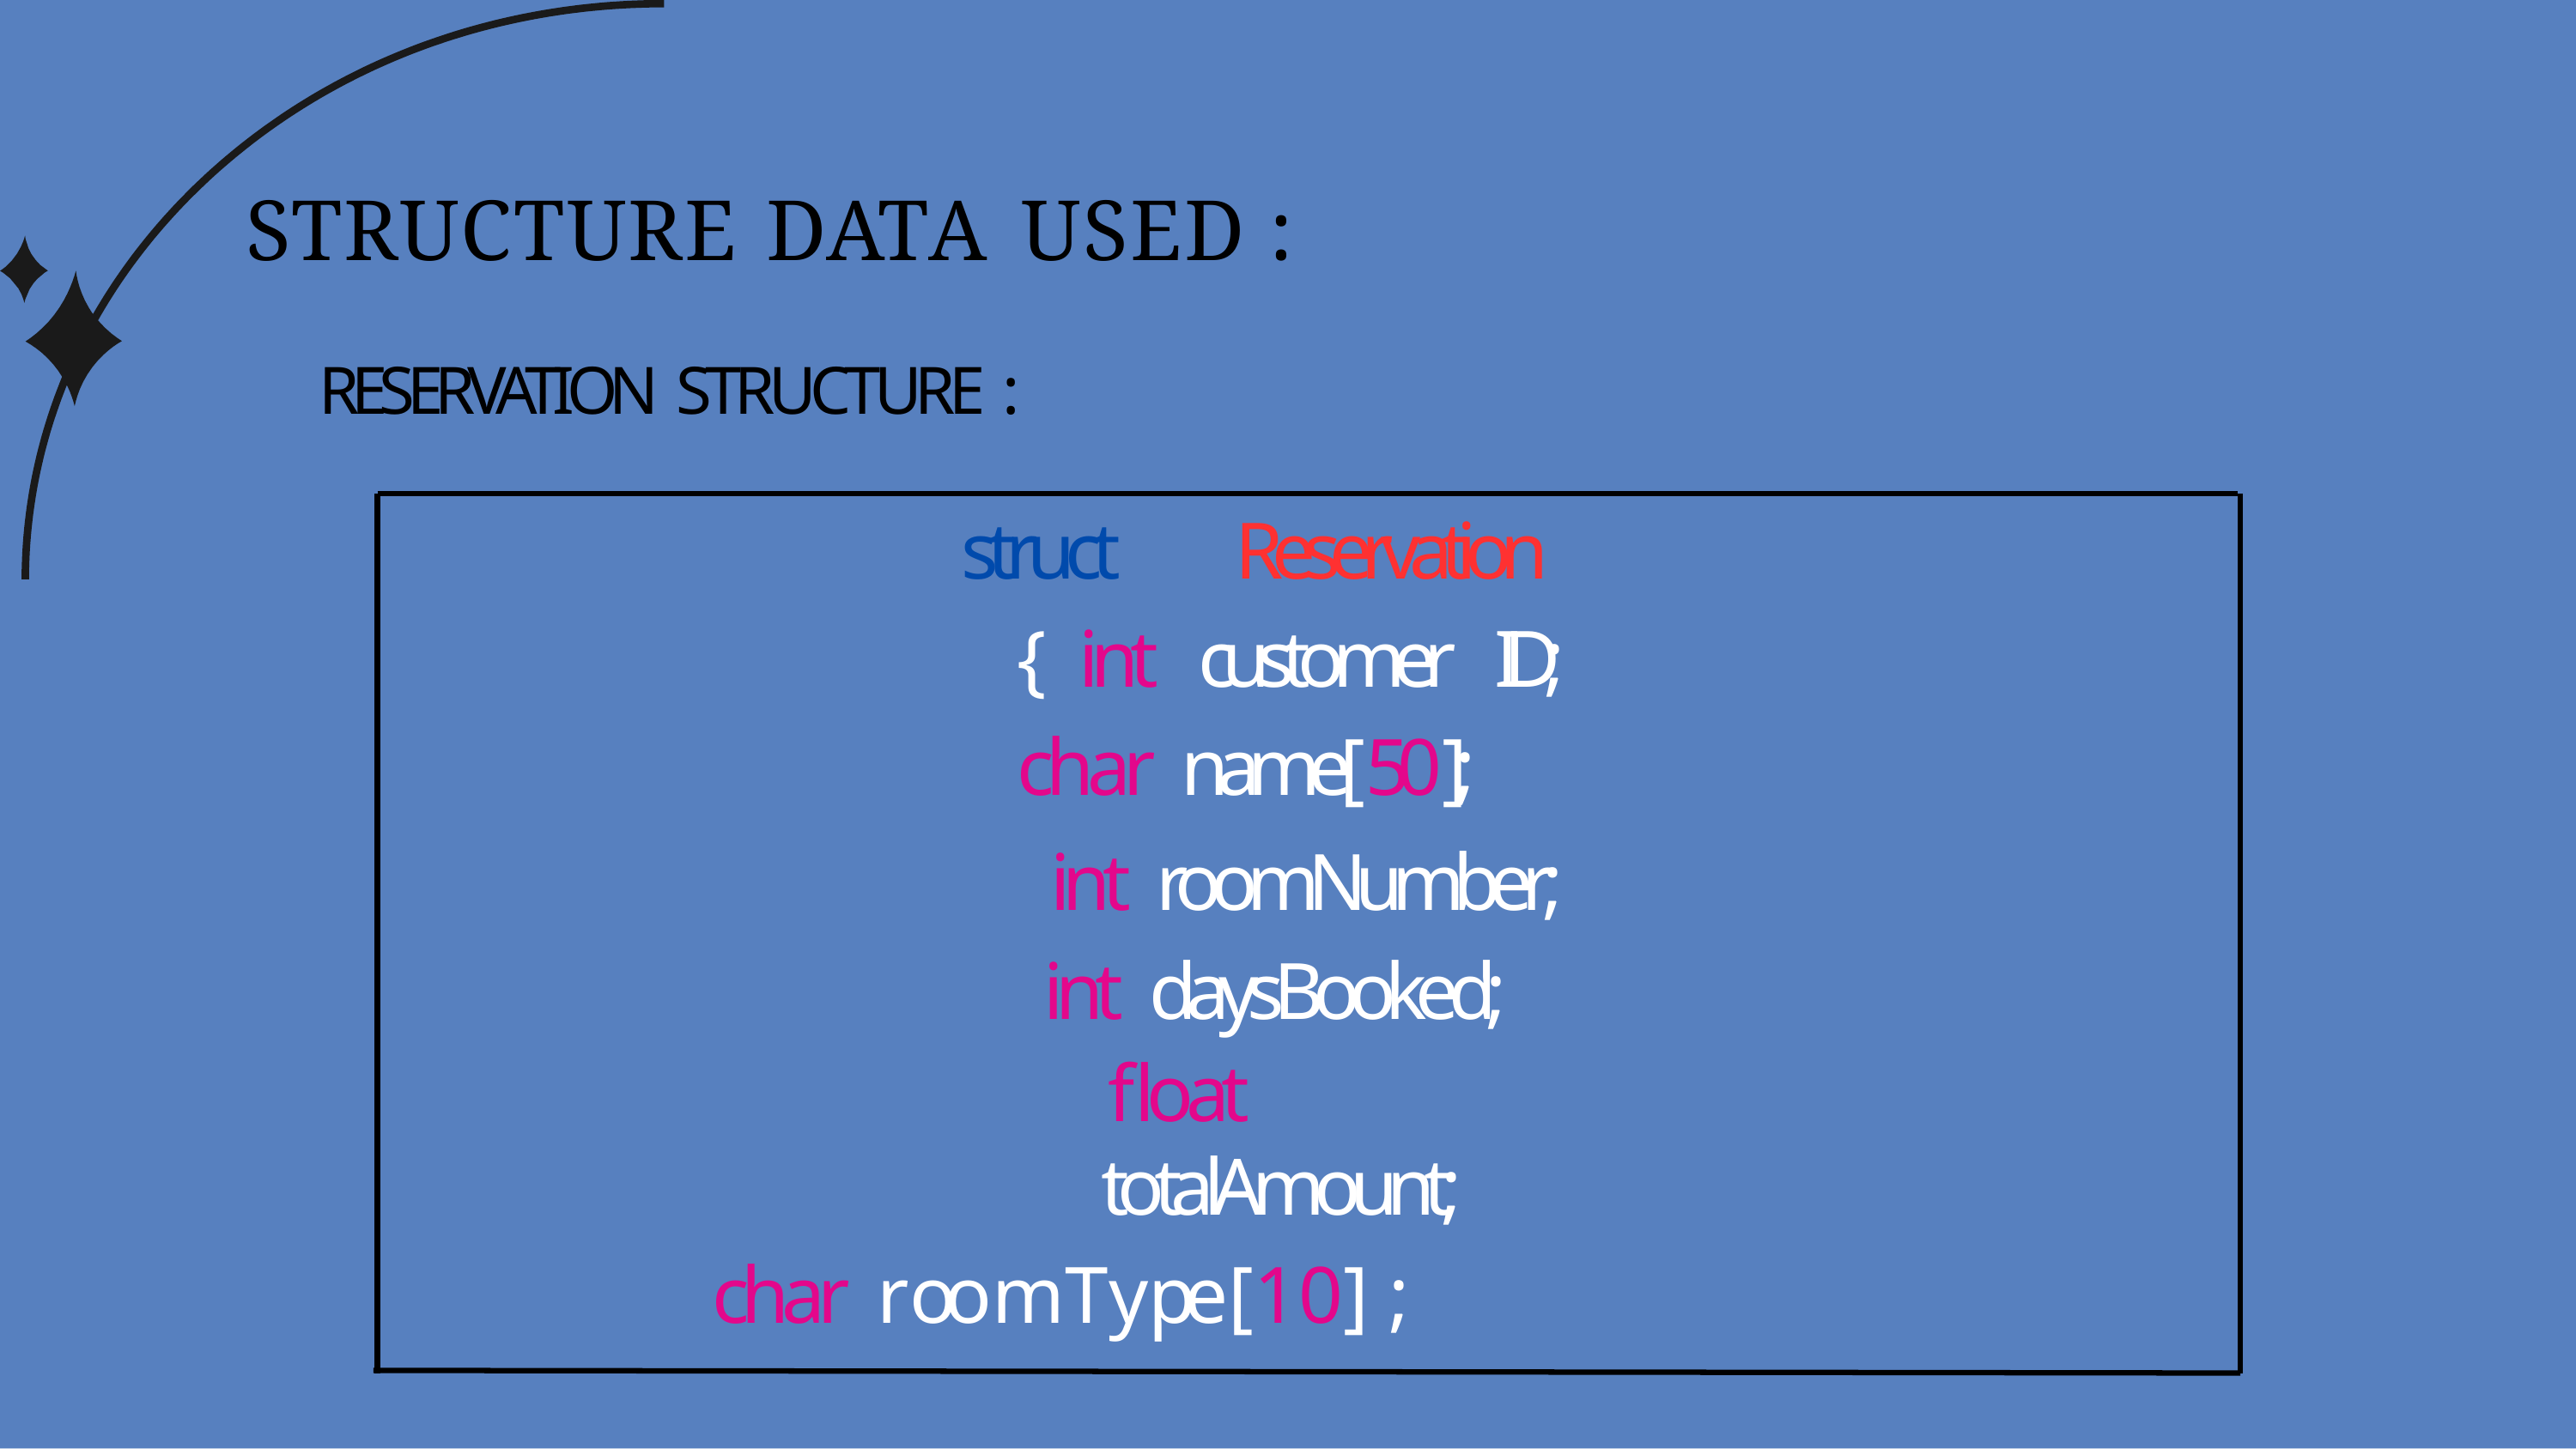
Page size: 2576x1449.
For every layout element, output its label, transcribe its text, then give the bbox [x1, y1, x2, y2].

list RESERVATION STRUCTURE : struct Reservation { int customer ID; char name[50]; int roomNumber; int daysBooked; float totalAmount; char roomType[10] ; // AC or Non-AC }; [317, 347, 2239, 1449]
text_box [21, 0, 665, 579]
title STRUCTURE DATA USED : [244, 175, 1316, 420]
text_box [0, 235, 48, 303]
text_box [370, 490, 2244, 1376]
